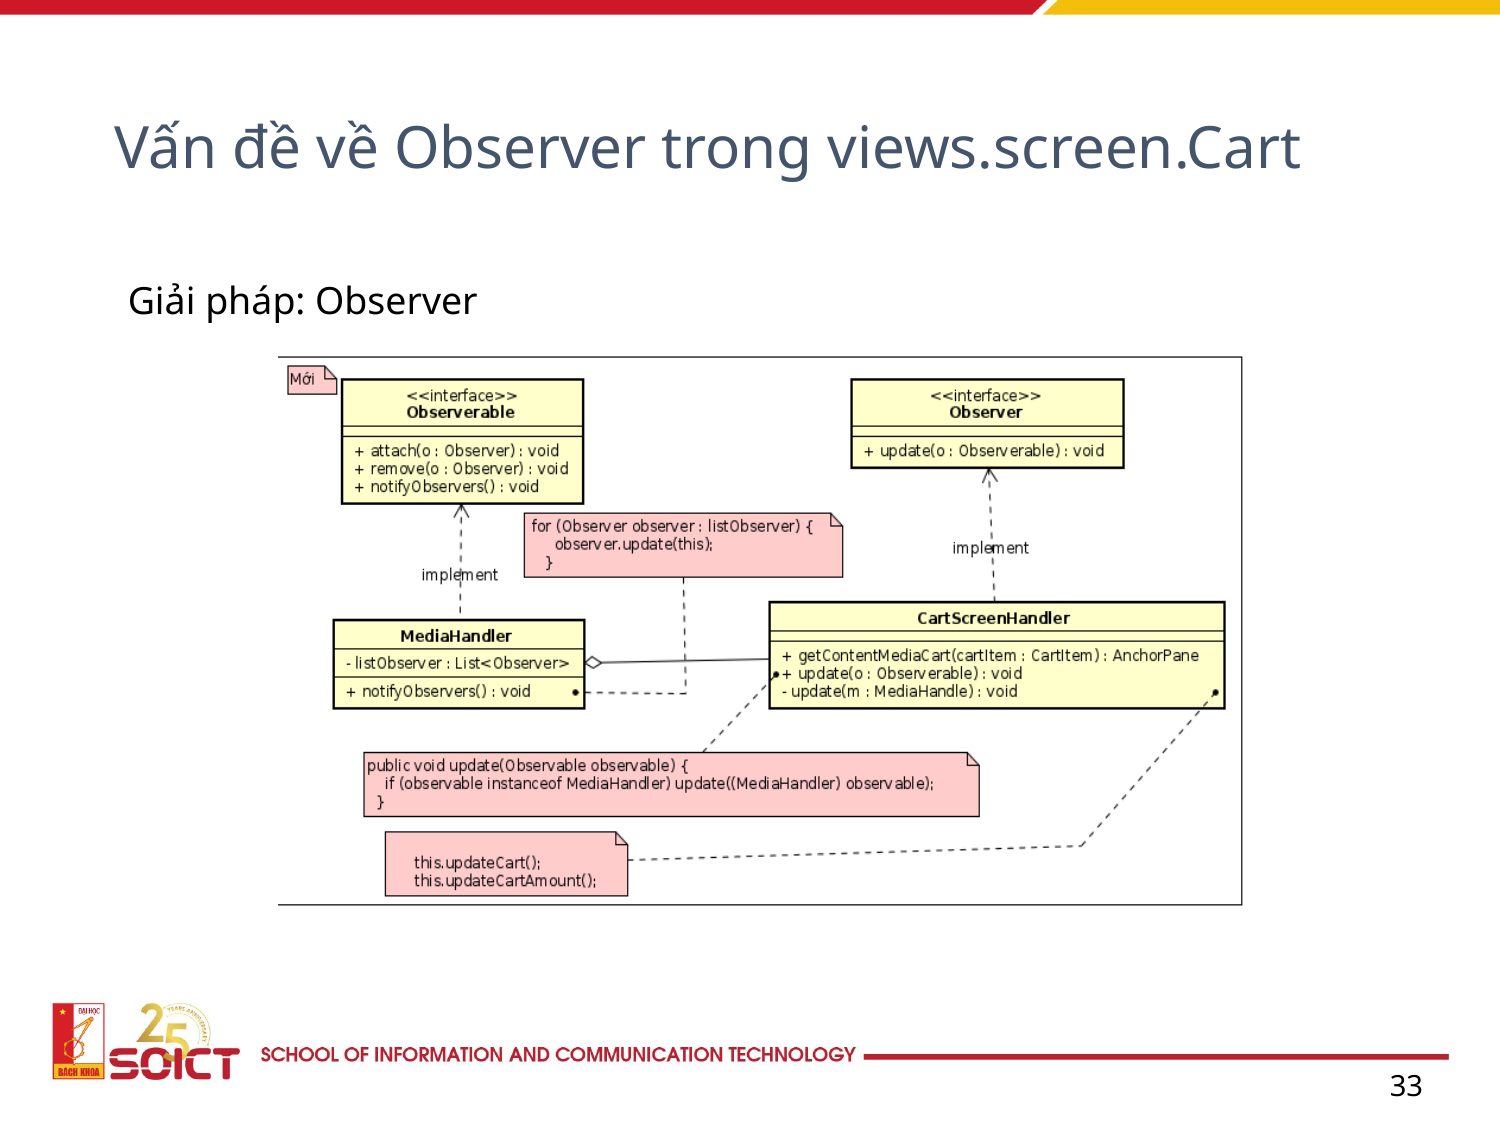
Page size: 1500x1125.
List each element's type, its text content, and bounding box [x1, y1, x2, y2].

text_box Vấn đề về Observer trong views.screen.Cart [99, 49, 1375, 188]
picture [0, 0, 1500, 1125]
list Giải pháp: Observer [112, 265, 1405, 960]
slide_number 33 [1374, 1060, 1454, 1104]
